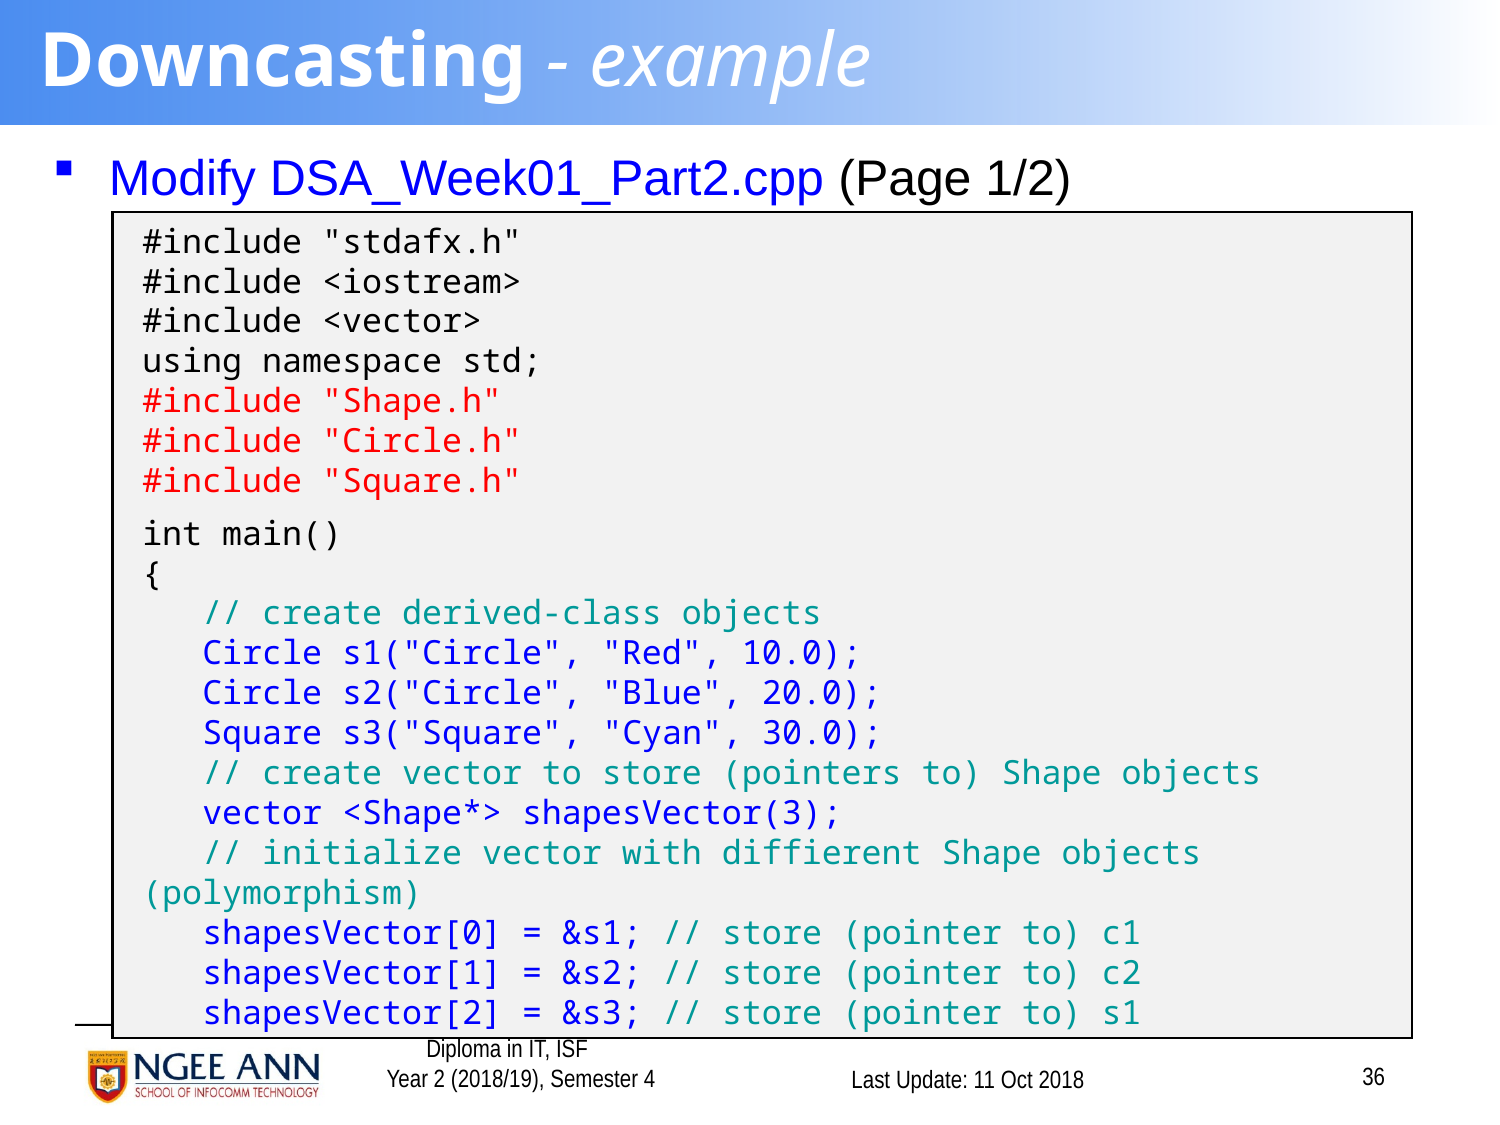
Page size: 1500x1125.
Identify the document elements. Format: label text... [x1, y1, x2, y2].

list Modify DSA_Week01_Part2.cpp (Page 1/2) [37, 137, 1375, 225]
text_box #include "stdafx.h" #include <iostream> #include <vector> using namespace std; #include "Shape.h" #include "Circle.h" #include "Square.h" int main() { // create derived-class objects Circle s1("Circle", "Red", 10.0); Circle s2("Circle", "Blue", 20.0); Square s3("Square", "Cyan", 30.0); // create vector to store (pointers to) Shape objects vector <Shape*> shapesVector(3); // initialize vector with diffierent Shape objects (polymorphism) shapesVector[0] = &s1; // store (pointer to) c1 shapesVector[1] = &s2; // store (pointer to) c2 shapesVector[2] = &s3; // store (pointer to) s1 [112, 212, 1413, 1039]
picture [62, 1028, 344, 1125]
title Downcasting - example [23, 0, 1500, 115]
